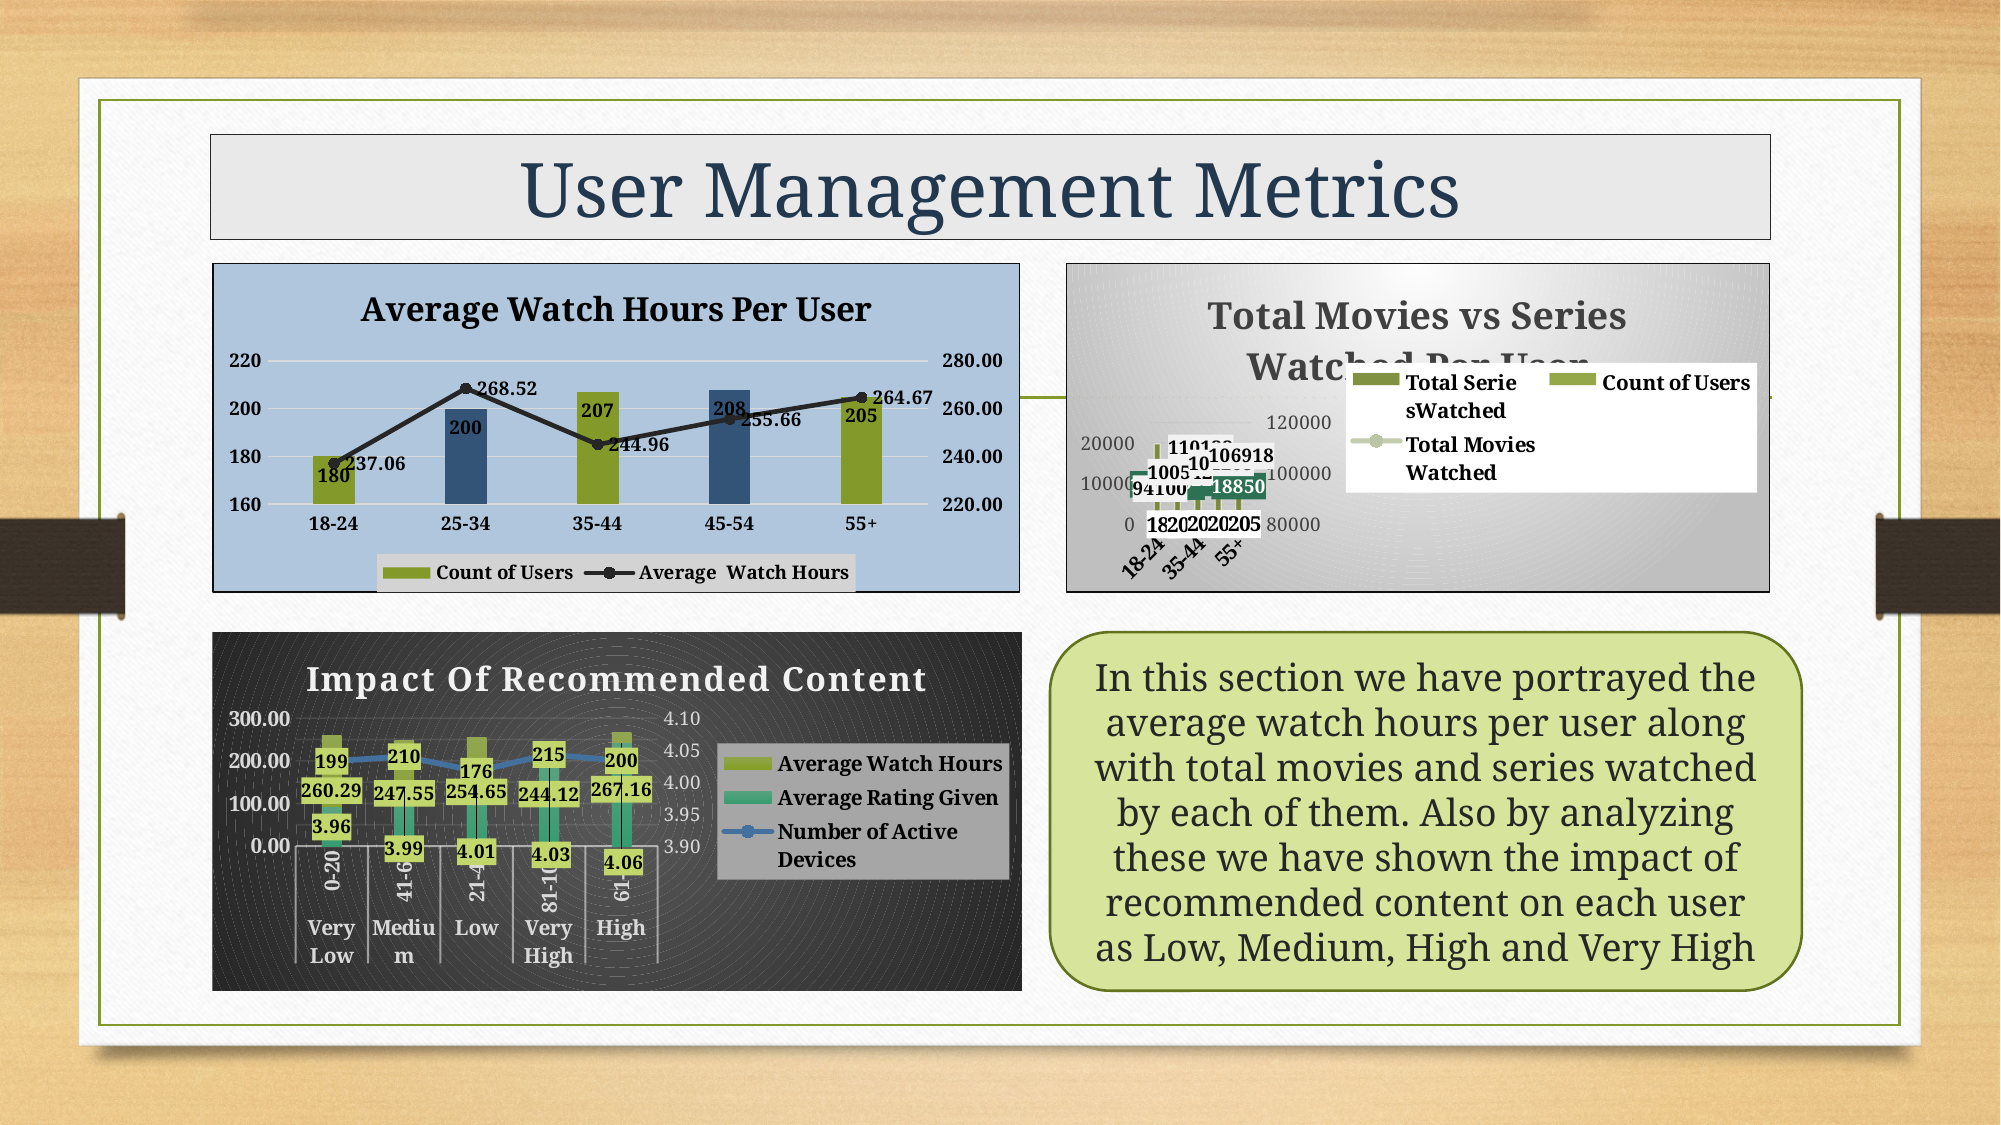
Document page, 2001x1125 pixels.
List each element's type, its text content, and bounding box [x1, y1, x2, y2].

picture [0, 0, 2001, 1125]
chart [212, 262, 1021, 594]
chart [212, 631, 1023, 991]
text_box In this section we have portrayed the average watch hours per user along with total movies and series watched by each of them. Also by analyzing these we have shown the impact of recommended content on each user as Low, Medium, High and Very High [1048, 630, 1804, 993]
chart [1065, 262, 1771, 594]
title User Management Metrics [210, 134, 1771, 240]
